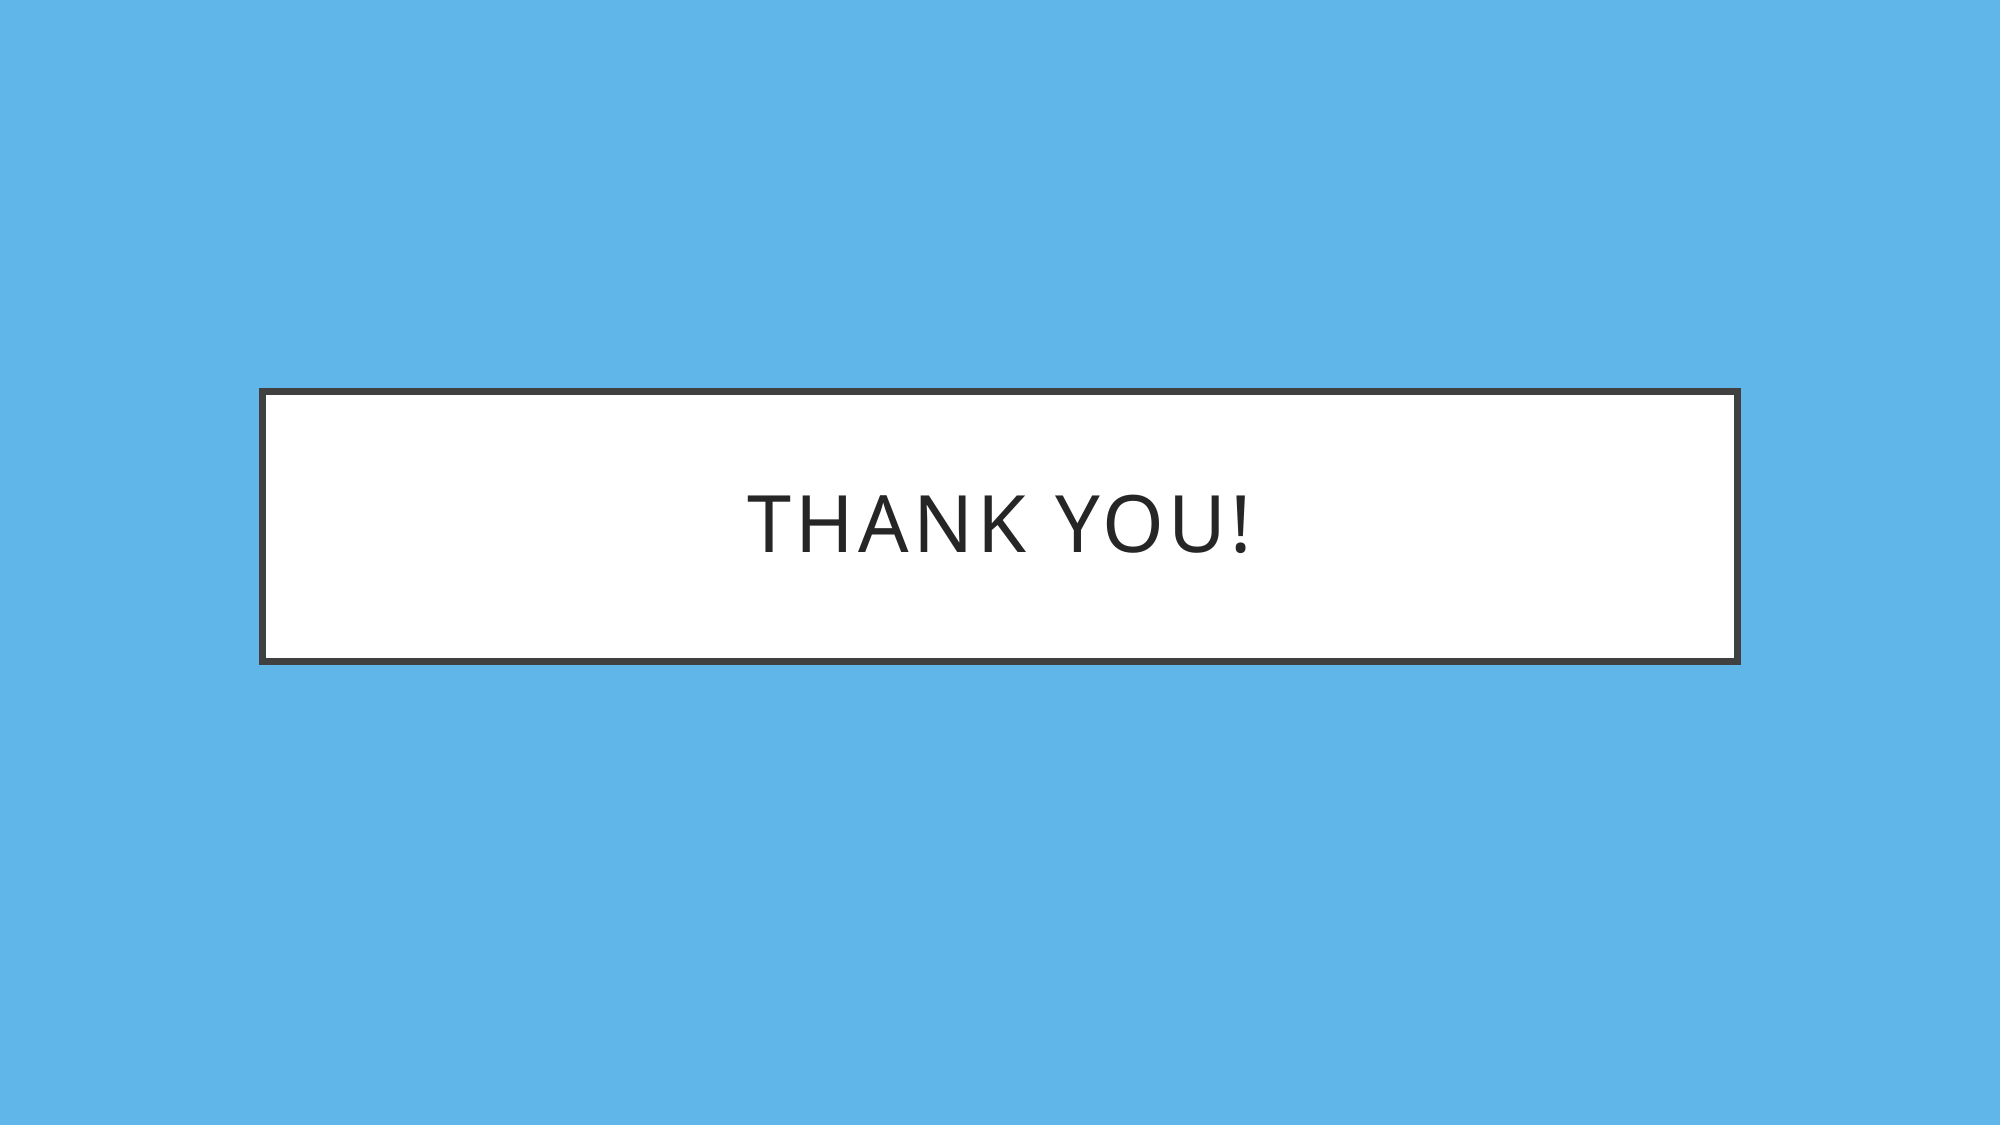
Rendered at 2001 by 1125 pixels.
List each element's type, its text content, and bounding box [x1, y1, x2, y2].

title Thank you! [259, 388, 1741, 665]
